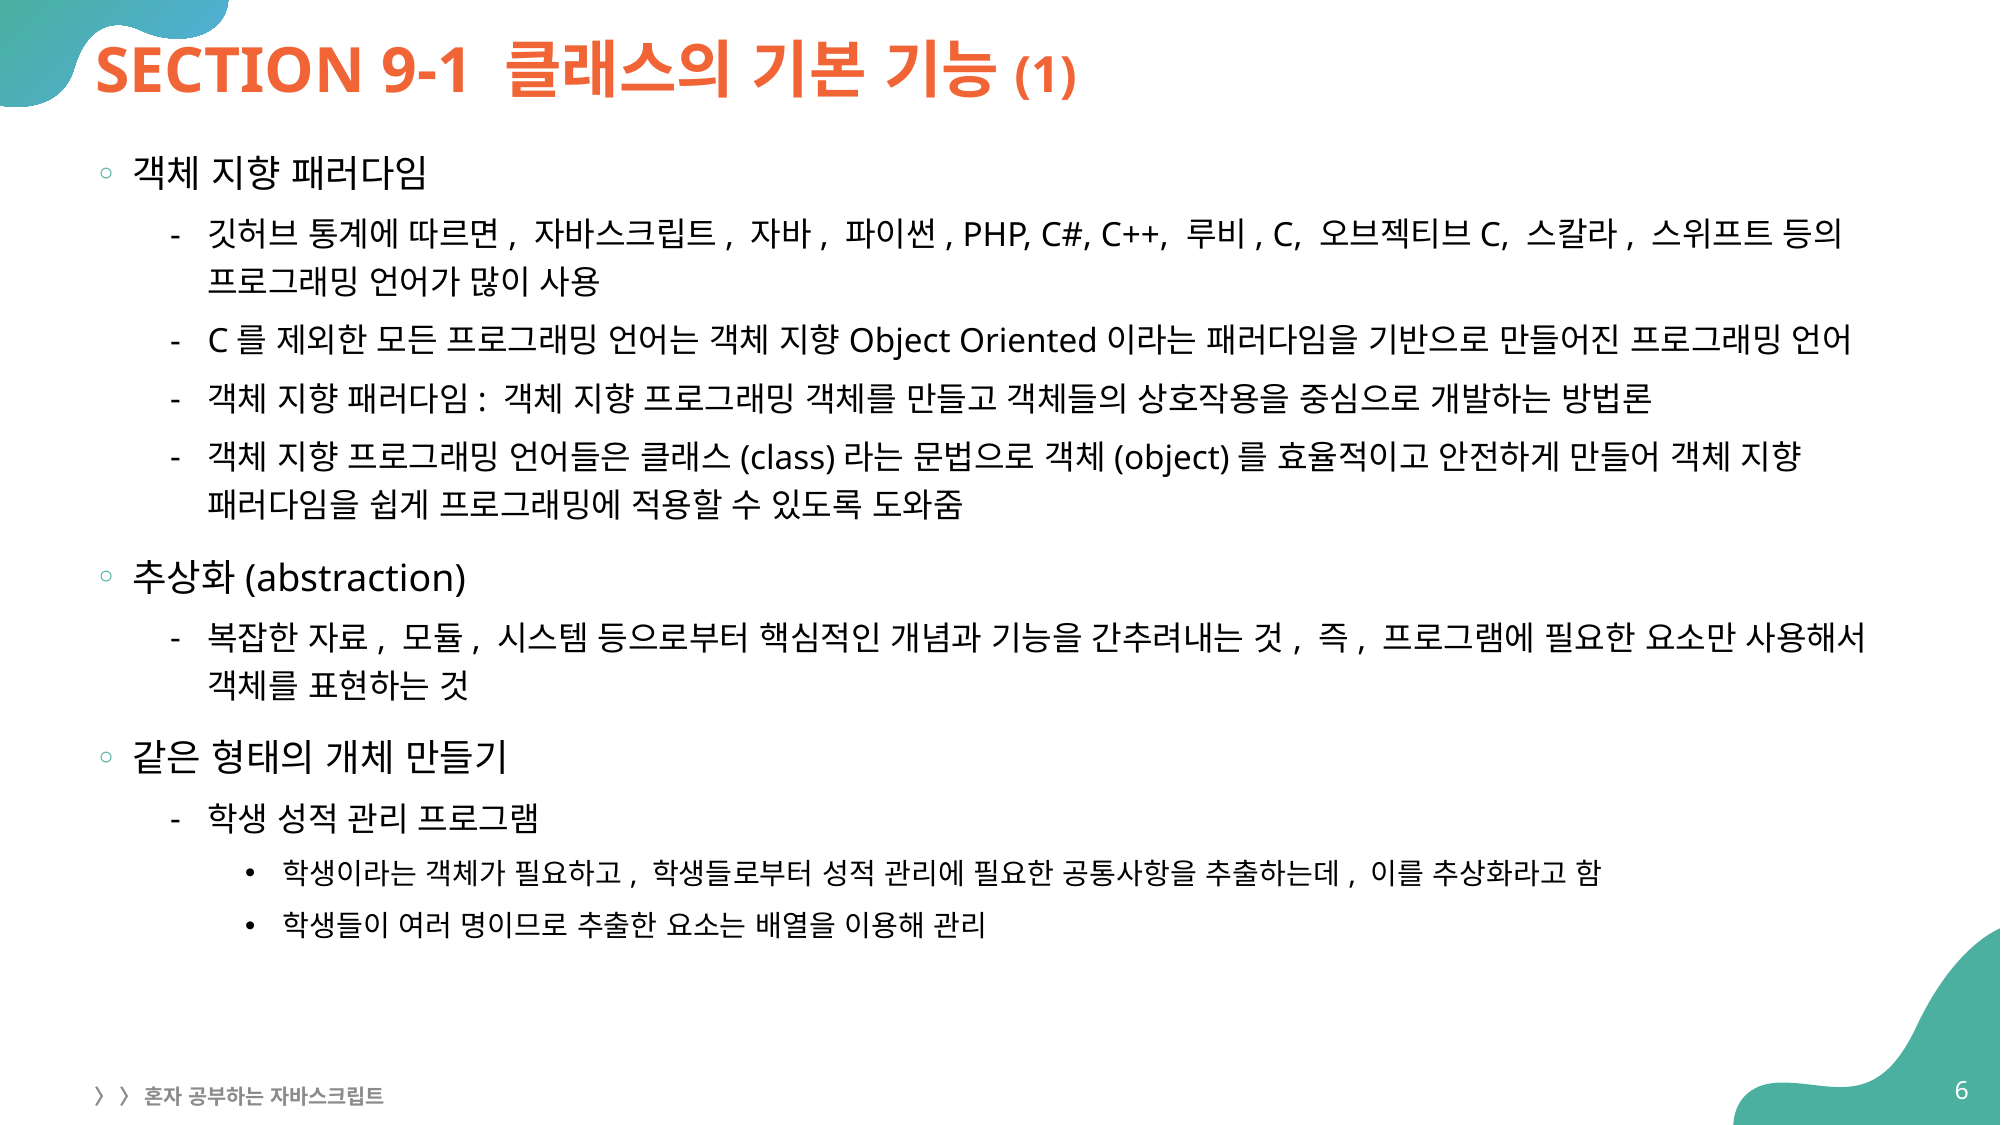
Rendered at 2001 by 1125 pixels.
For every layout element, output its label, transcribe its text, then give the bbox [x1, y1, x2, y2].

slide_number 6 [1917, 1061, 1984, 1122]
title SECTION 9-1 클래스의 기본 기능(1) [79, 17, 1931, 128]
list 객체 지향 패러다임 깃허브 통계에 따르면, 자바스크립트, 자바, 파이썬, PHP, C#, C++, 루비, C, 오브젝티브C, 스칼라, 스위프트 등의 프로그래밍 언어가 많이 사용 C를 제외한 모든 프로그래밍 언어는 객체 지향Object Oriented이라는 패러다임을 기반으로 만들어진 프로그래밍 언어 객체 지향 패러다임: 객체 지향 프로그래밍 객체를 만들고 객체들의 상호작용을 중심으로 개발하는 방법론 객체 지향 프로그래밍 언어들은 클래스(class)라는 문법으로 객체(object)를 효율적이고 안전하게 만들어 객체 지향 패러다임을 쉽게 프로그래밍에 적용할 수 있도록 도와줌 추상화(abstraction) 복잡한 자료, 모듈, 시스템 등으로부터 핵심적인 개념과 기능을 간추려내는 것, 즉, 프로그램에 필요한 요소만 사용해서 객체를 표현하는 것 같은 형태의 개체 만들기 학생 성적 관리 프로그램 학생이라는 객체가 필요하고, 학생들로부터 성적 관리에 필요한 공통사항을 추출하는데, 이를 추상화라고 함 학생들이 여러 명이므로 추출한 요소는 배열을 이용해 관리 [79, 133, 1931, 1049]
footer 〉 〉 혼자 공부하는 자바스크립트 [79, 1078, 755, 1114]
